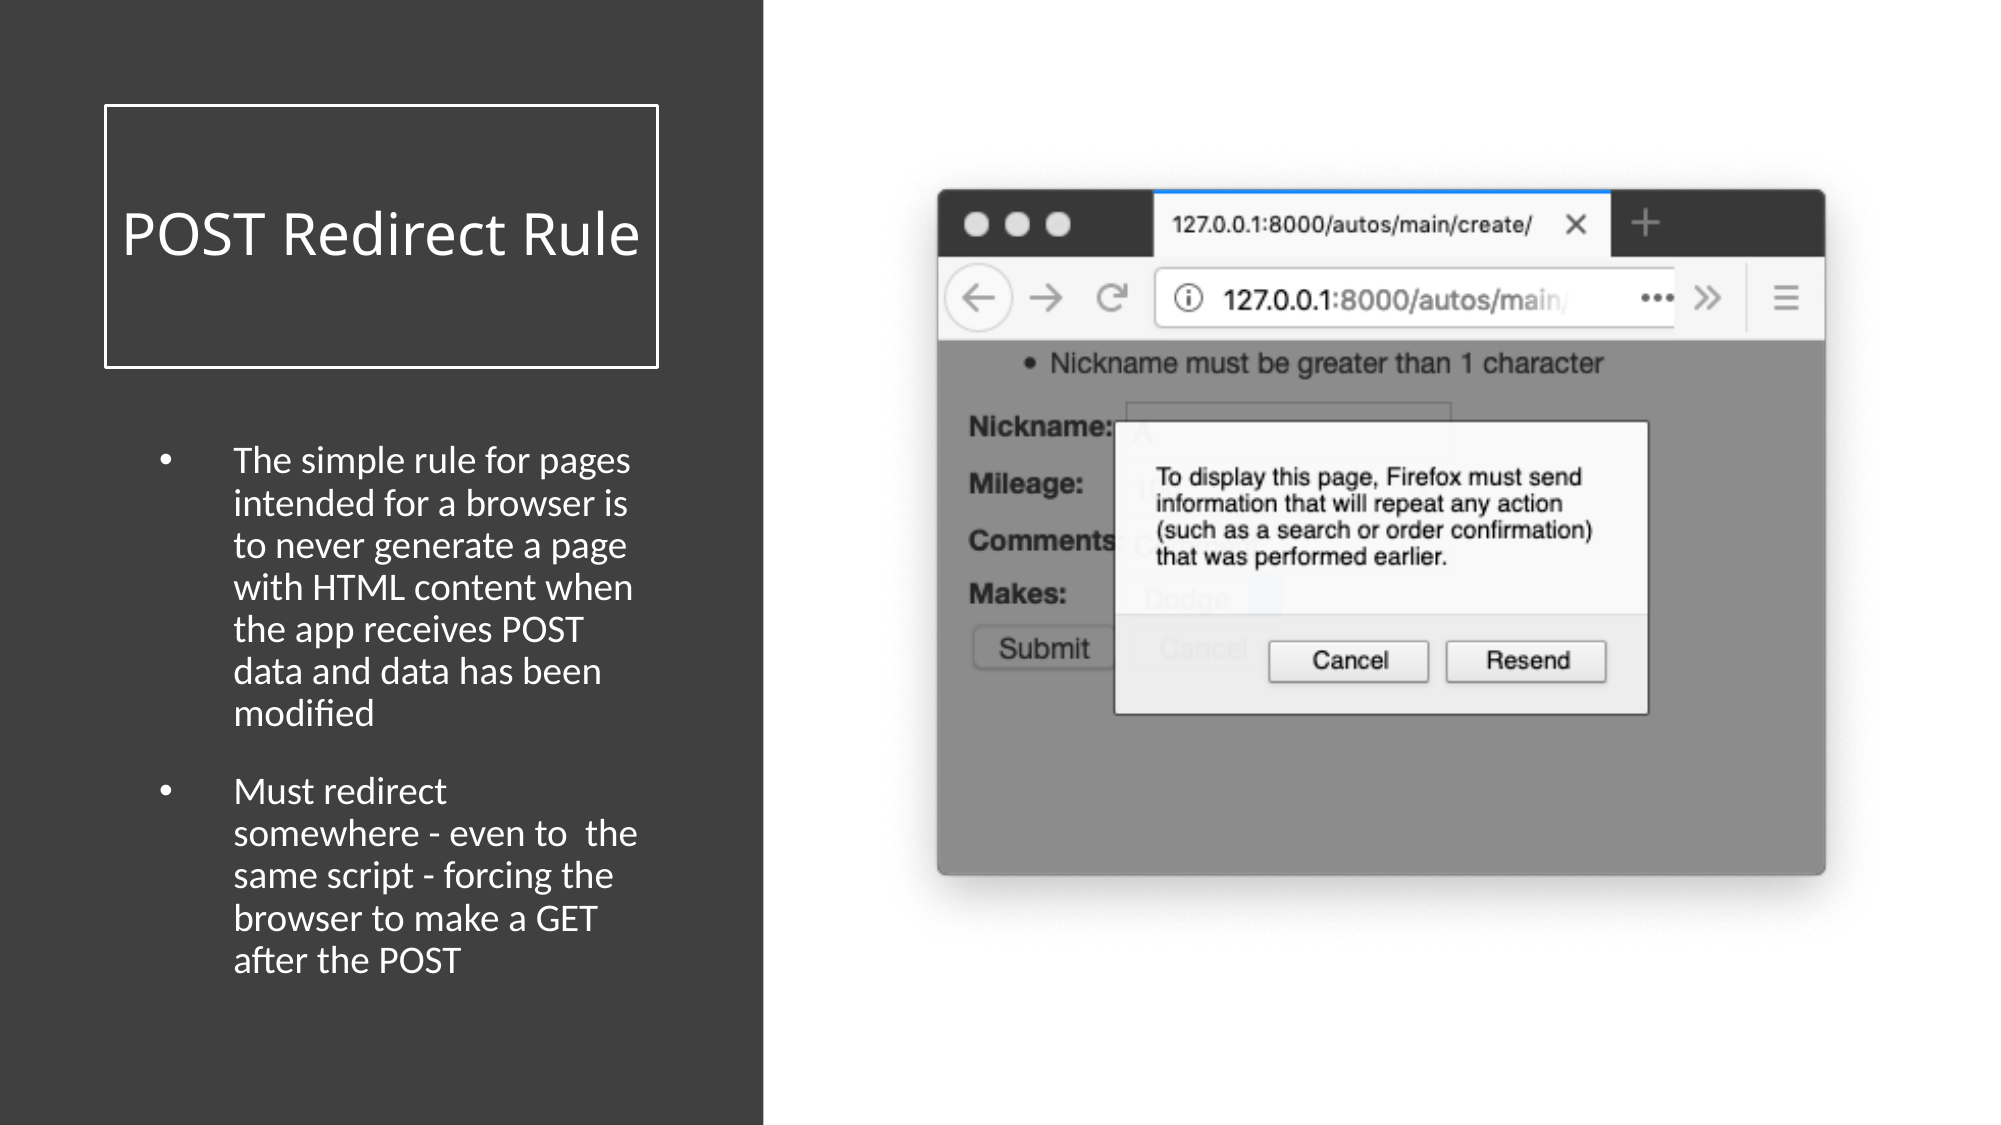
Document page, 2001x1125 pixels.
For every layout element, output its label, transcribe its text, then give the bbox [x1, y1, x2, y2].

text_box [0, 0, 764, 1125]
picture [869, 137, 1895, 961]
list The simple rule for pages intended for a browser is to never generate a page with HTML content when the app receives POST data and data has been modified Must redirect somewhere - even to the same script - forcing the browser to make a GET after the POST [105, 432, 658, 994]
title POST Redirect Rule [105, 105, 658, 368]
